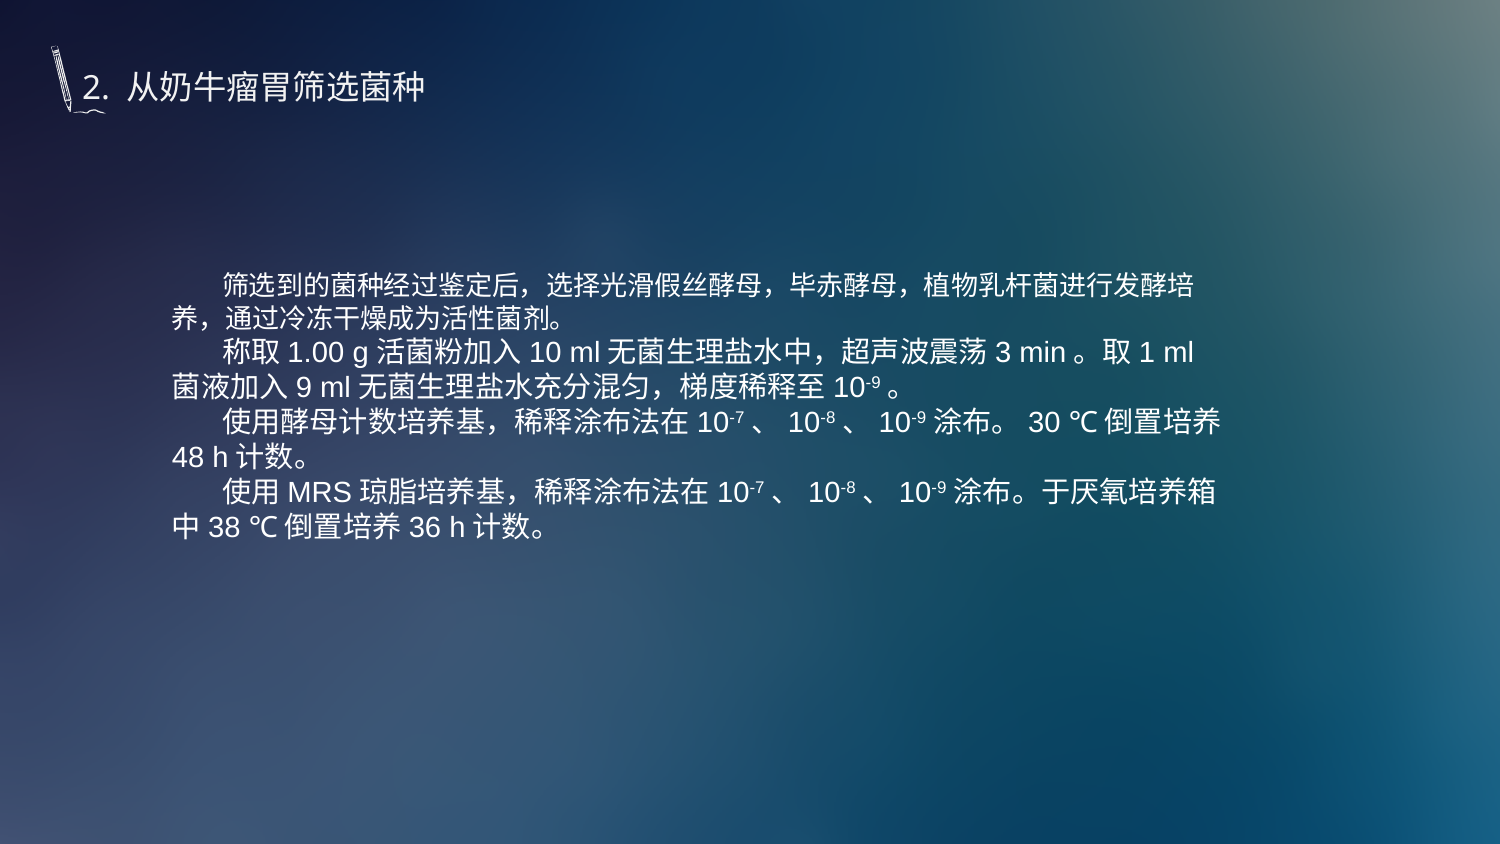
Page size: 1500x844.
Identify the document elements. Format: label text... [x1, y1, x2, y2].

text_box 2. 从奶牛瘤胃筛选菌种 [106, 58, 1089, 114]
text_box 筛选到的菌种经过鉴定后，选择光滑假丝酵母，毕赤酵母，植物乳杆菌进行发酵培养，通过冷冻干燥成为活性菌剂。 称取1.00 g活菌粉加入10 ml无菌生理盐水中，超声波震荡3 min。取1 ml菌液加入9 ml无菌生理盐水充分混匀，梯度稀释至10-9。 使用酵母计数培养基，稀释涂布法在10-7、10-8、10-9涂布。30 ℃倒置培养48 h计数。 使用MRS琼脂培养基，稀释涂布法在10-7、10-8、10-9涂布。于厌氧培养箱中38 ℃倒置培养36 h计数。 [156, 261, 1240, 584]
picture [0, 0, 1500, 844]
